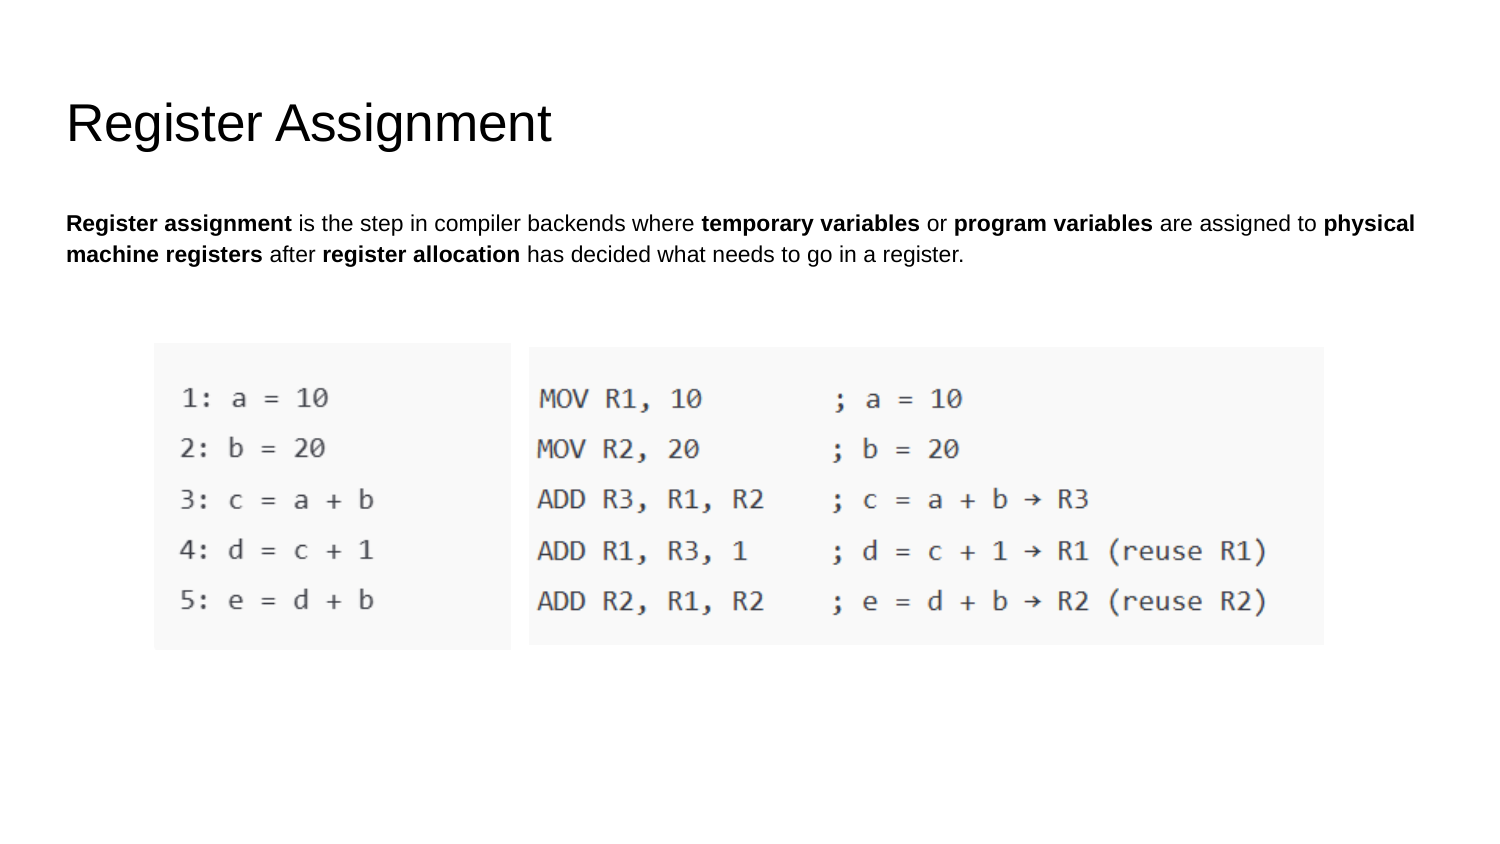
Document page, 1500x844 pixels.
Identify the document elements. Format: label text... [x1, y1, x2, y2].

title Register Assignment [51, 72, 1449, 167]
list Register assignment is the step in compiler backends where temporary variables or program variables are assigned to physical machine registers after register allocation has decided what needs to go in a register. [51, 189, 1449, 750]
picture [529, 347, 1324, 645]
picture [154, 342, 511, 650]
